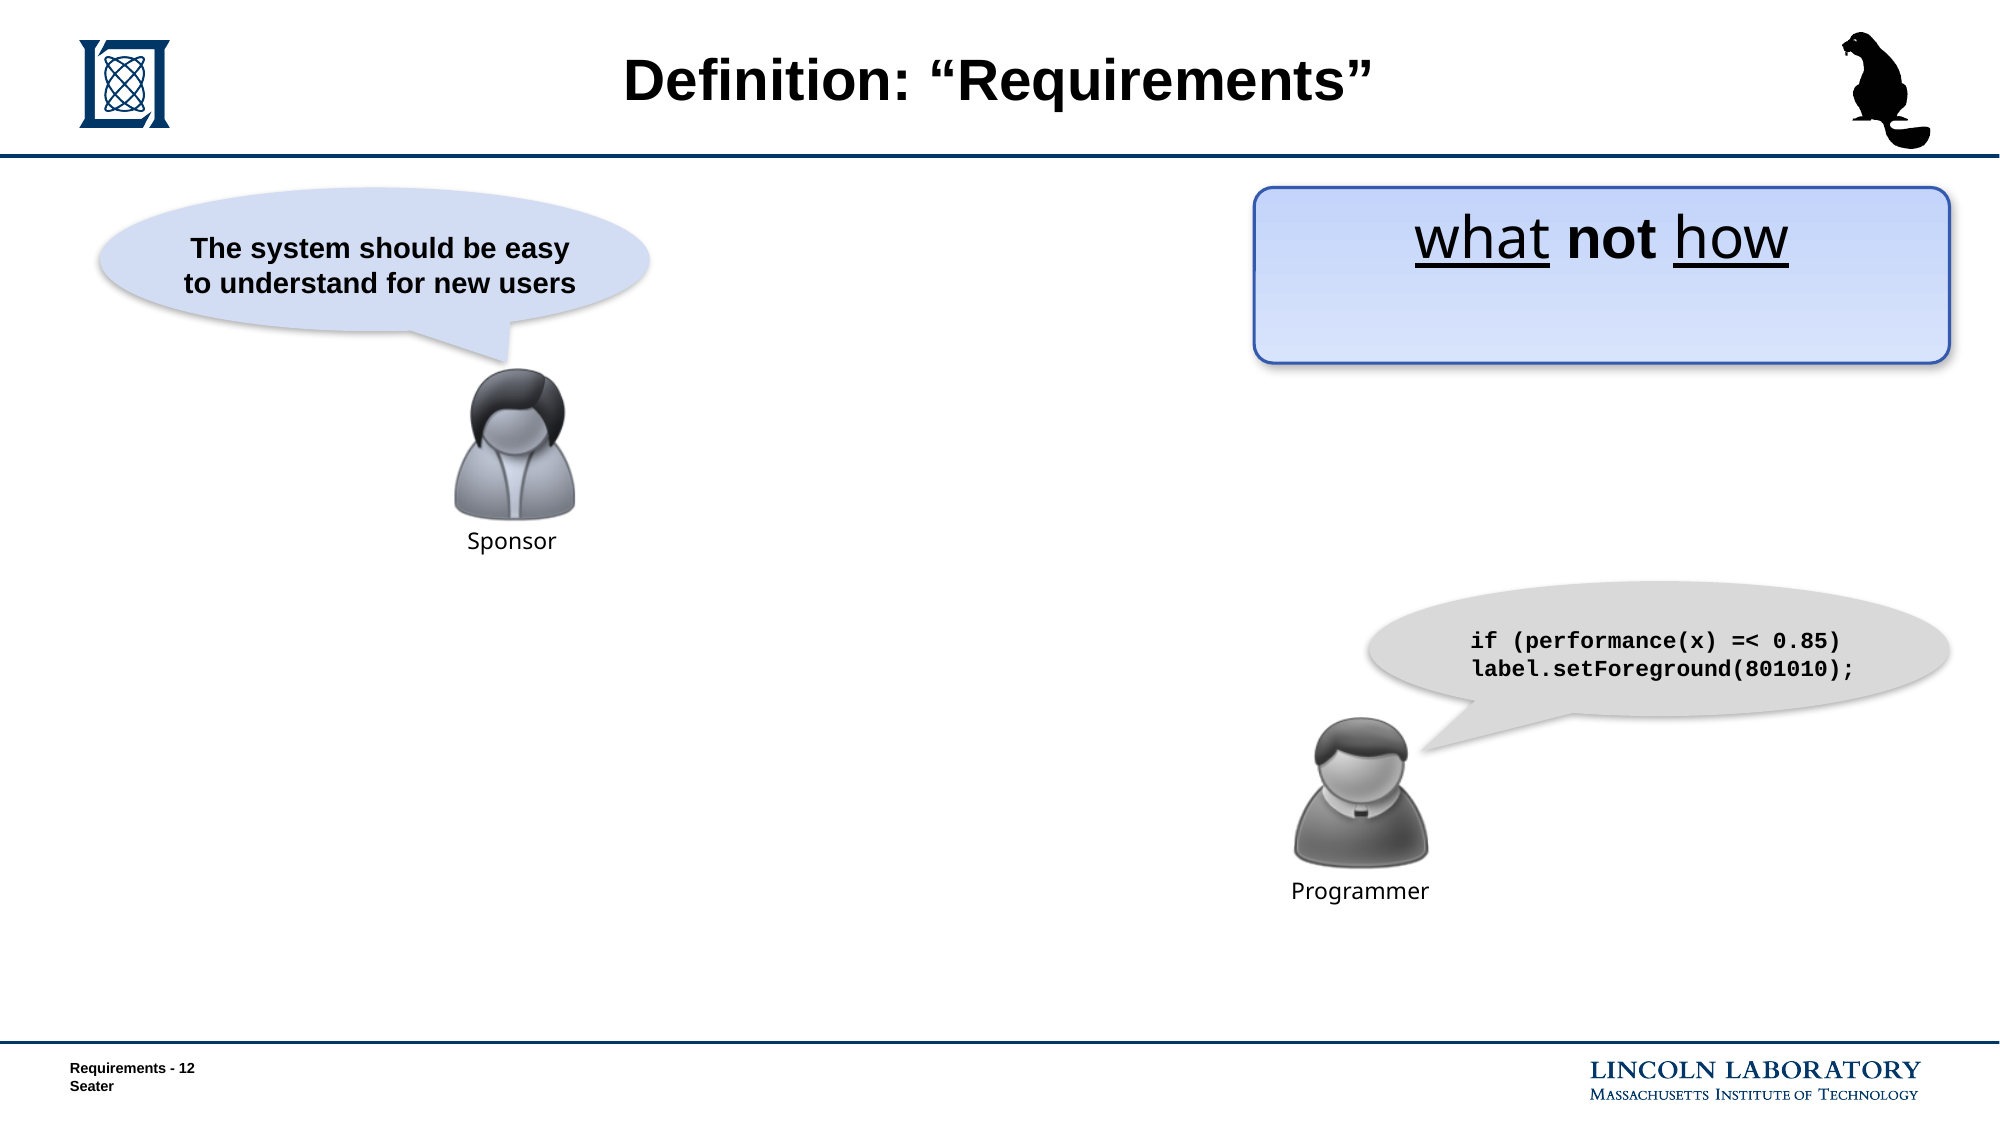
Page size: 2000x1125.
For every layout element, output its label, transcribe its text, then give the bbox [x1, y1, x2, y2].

text_box what not how [1254, 187, 1950, 364]
picture [1588, 1061, 1921, 1100]
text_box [1267, 580, 1950, 913]
picture [79, 40, 170, 128]
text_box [99, 187, 651, 563]
picture [1830, 20, 1942, 156]
title Definition: “Requirements” [205, 16, 1794, 151]
